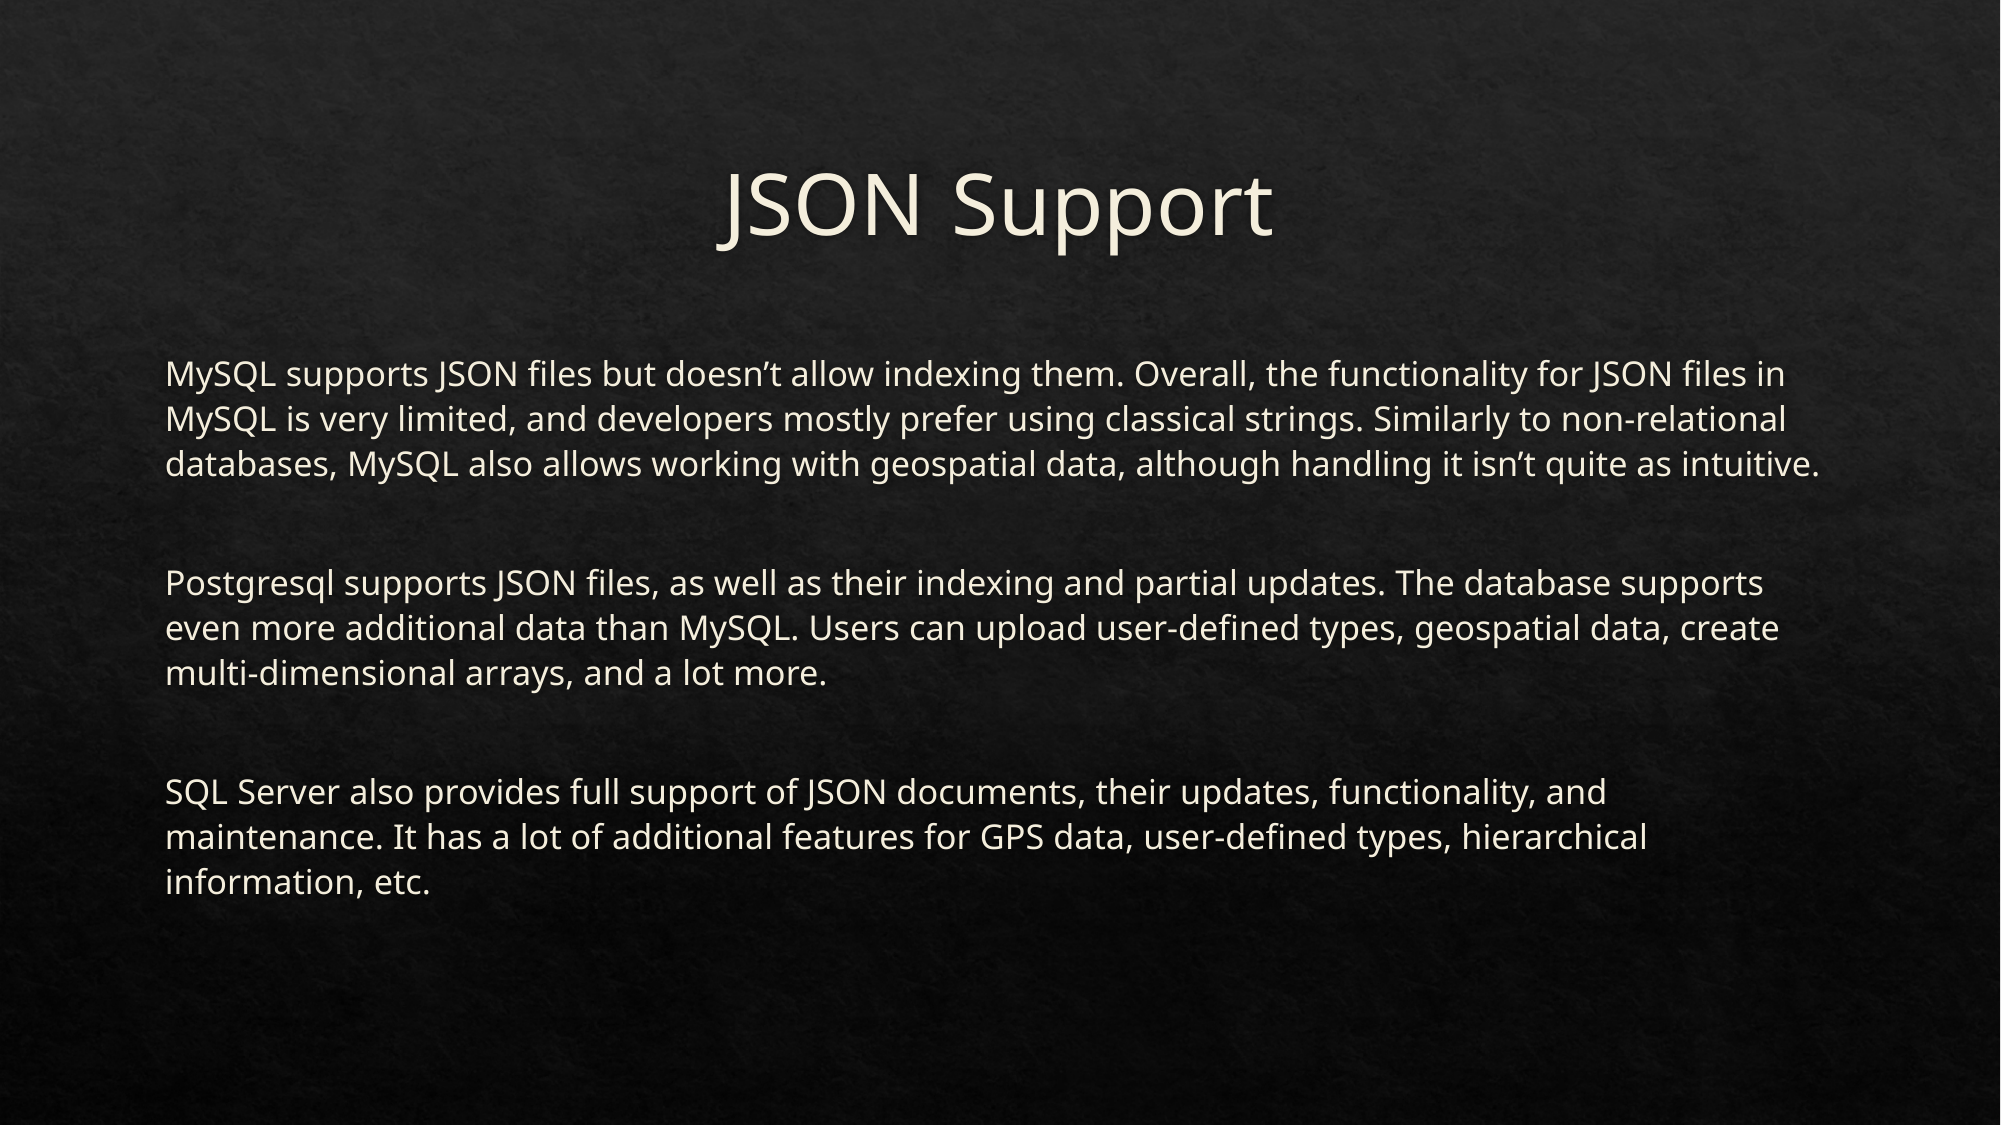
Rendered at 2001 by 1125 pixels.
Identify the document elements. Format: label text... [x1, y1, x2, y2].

title JSON Support [149, 99, 1849, 307]
list MySQL supports JSON files but doesn’t allow indexing them. Overall, the functionality for JSON files in MySQL is very limited, and developers mostly prefer using classical strings. Similarly to non-relational databases, MySQL also allows working with geospatial data, although handling it isn’t quite as intuitive. Postgresql supports JSON files, as well as their indexing and partial updates. The database supports even more additional data than MySQL. Users can upload user-defined types, geospatial data, create multi-dimensional arrays, and a lot more. SQL Server also provides full support of JSON documents, their updates, functionality, and maintenance. It has a lot of additional features for GPS data, user-defined types, hierarchical information, etc. [149, 340, 1849, 950]
